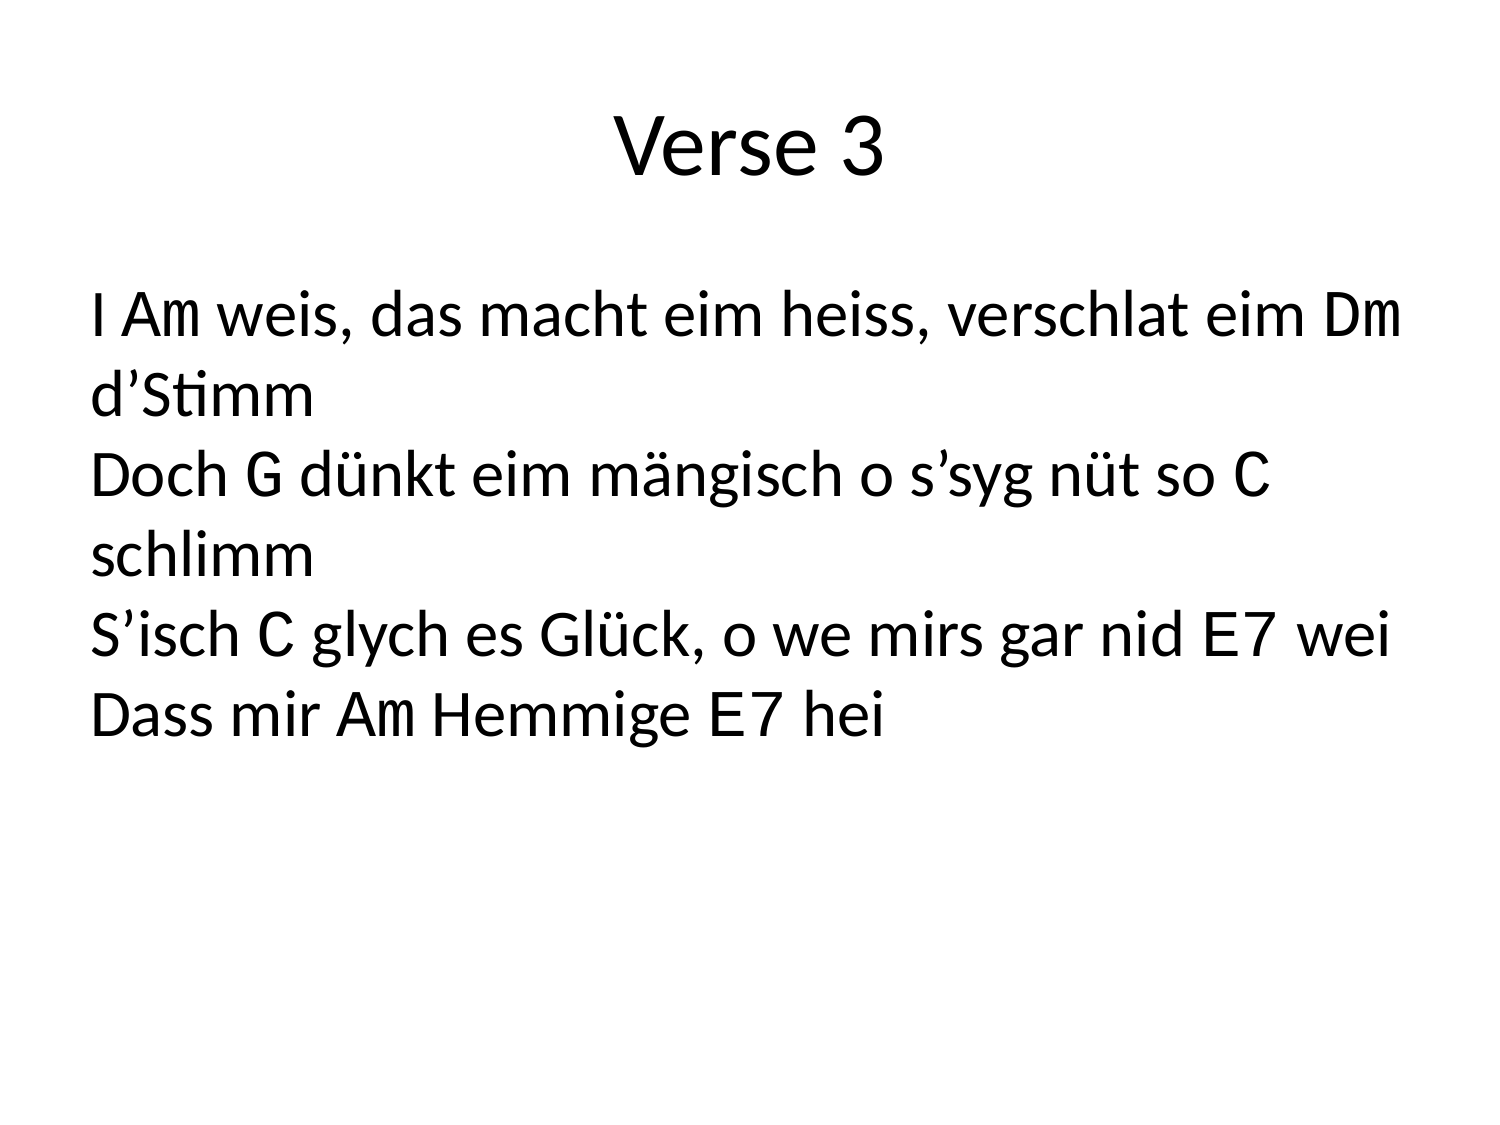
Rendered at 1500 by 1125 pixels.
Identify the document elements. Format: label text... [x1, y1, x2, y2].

title Verse 3 [75, 45, 1425, 233]
list I Am weis, das macht eim heiss, verschlat eim Dm d’Stimm Doch G dünkt eim mängisch o s’syg nüt so C schlimm S’isch C glych es Glück, o we mirs gar nid E7 wei Dass mir Am Hemmige E7 hei [75, 262, 1425, 1005]
